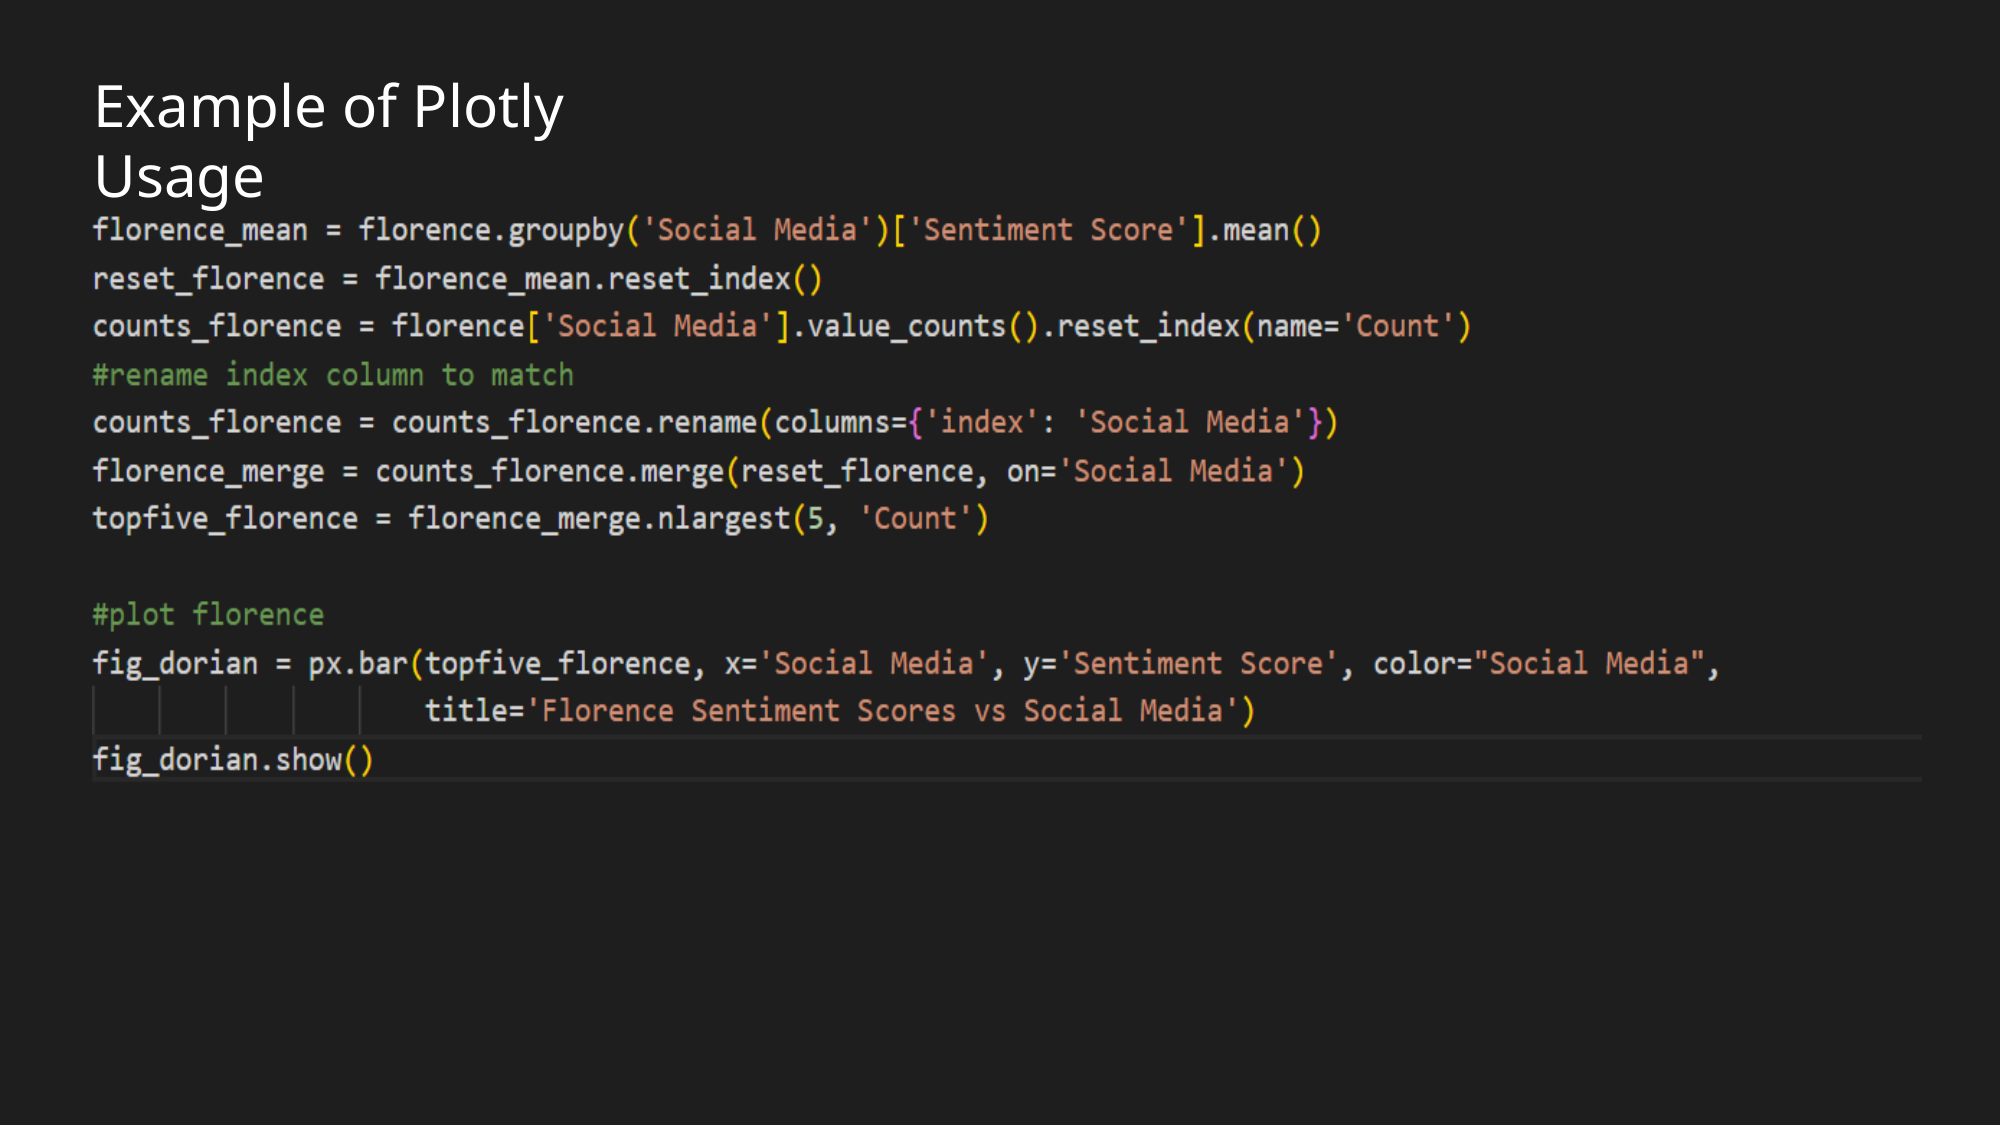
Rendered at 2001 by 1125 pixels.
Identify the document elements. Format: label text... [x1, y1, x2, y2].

text_box Example of Plotly Usage [78, 61, 676, 200]
picture [78, 200, 1922, 789]
